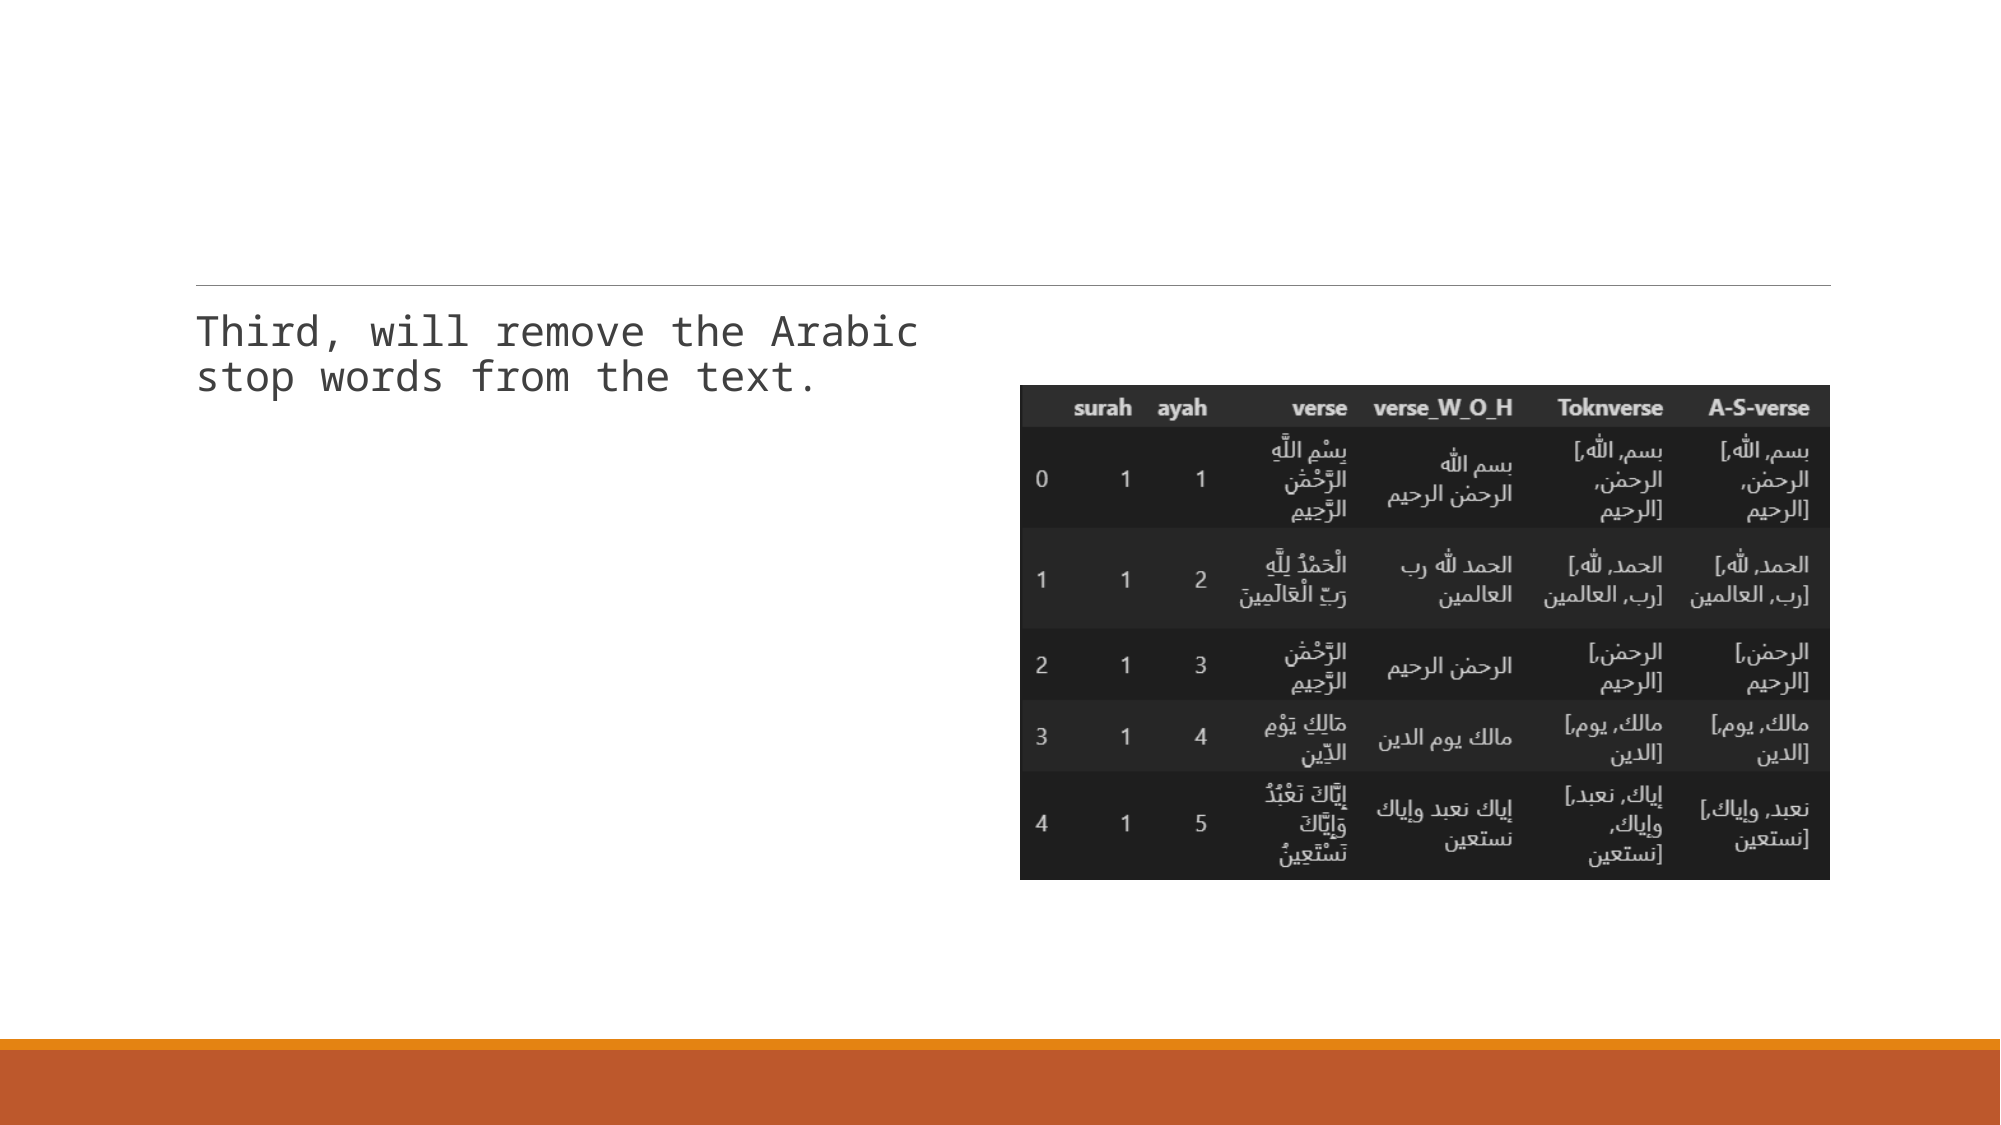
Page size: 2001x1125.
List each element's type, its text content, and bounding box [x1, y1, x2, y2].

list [1019, 385, 1831, 881]
list Third, will remove the Arabic stop words from the text. [180, 302, 990, 963]
